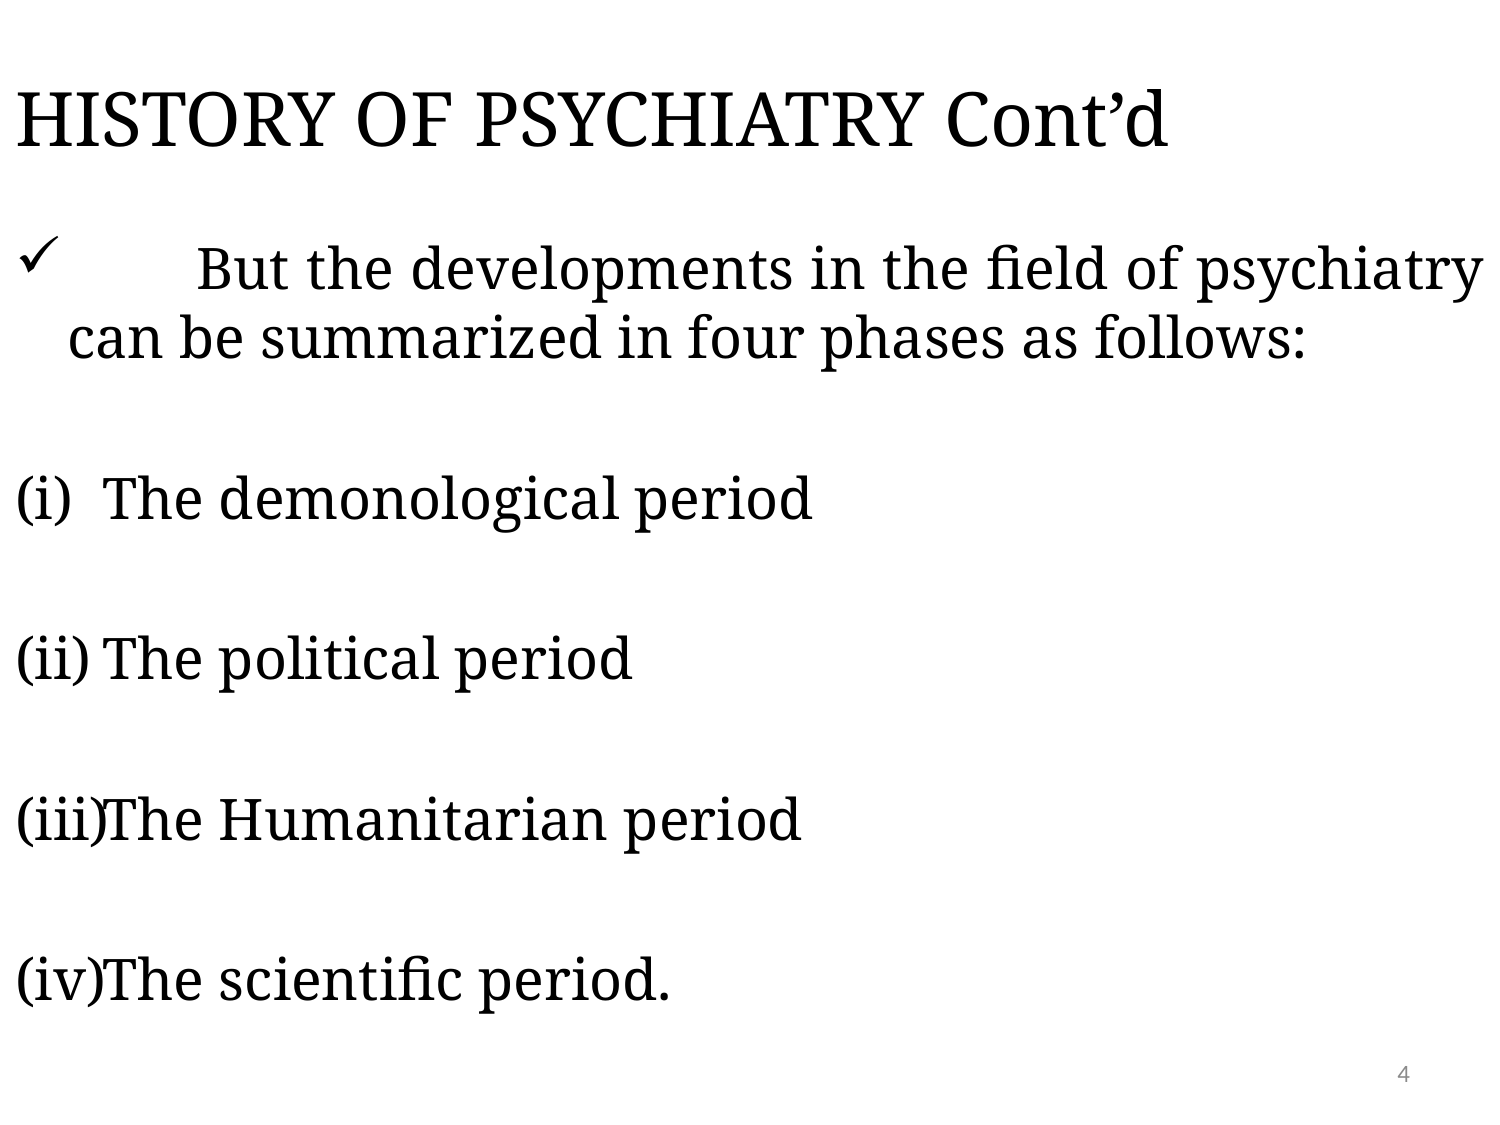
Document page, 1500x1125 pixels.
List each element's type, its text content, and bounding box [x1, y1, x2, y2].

title HISTORY OF PSYCHIATRY Cont’d [0, 45, 1500, 188]
slide_number 4 [1074, 1042, 1425, 1103]
list But the developments in the field of psychiatry can be summarized in four phases as follows: The demonological period The political period The Humanitarian period The scientific period. [0, 224, 1500, 1088]
